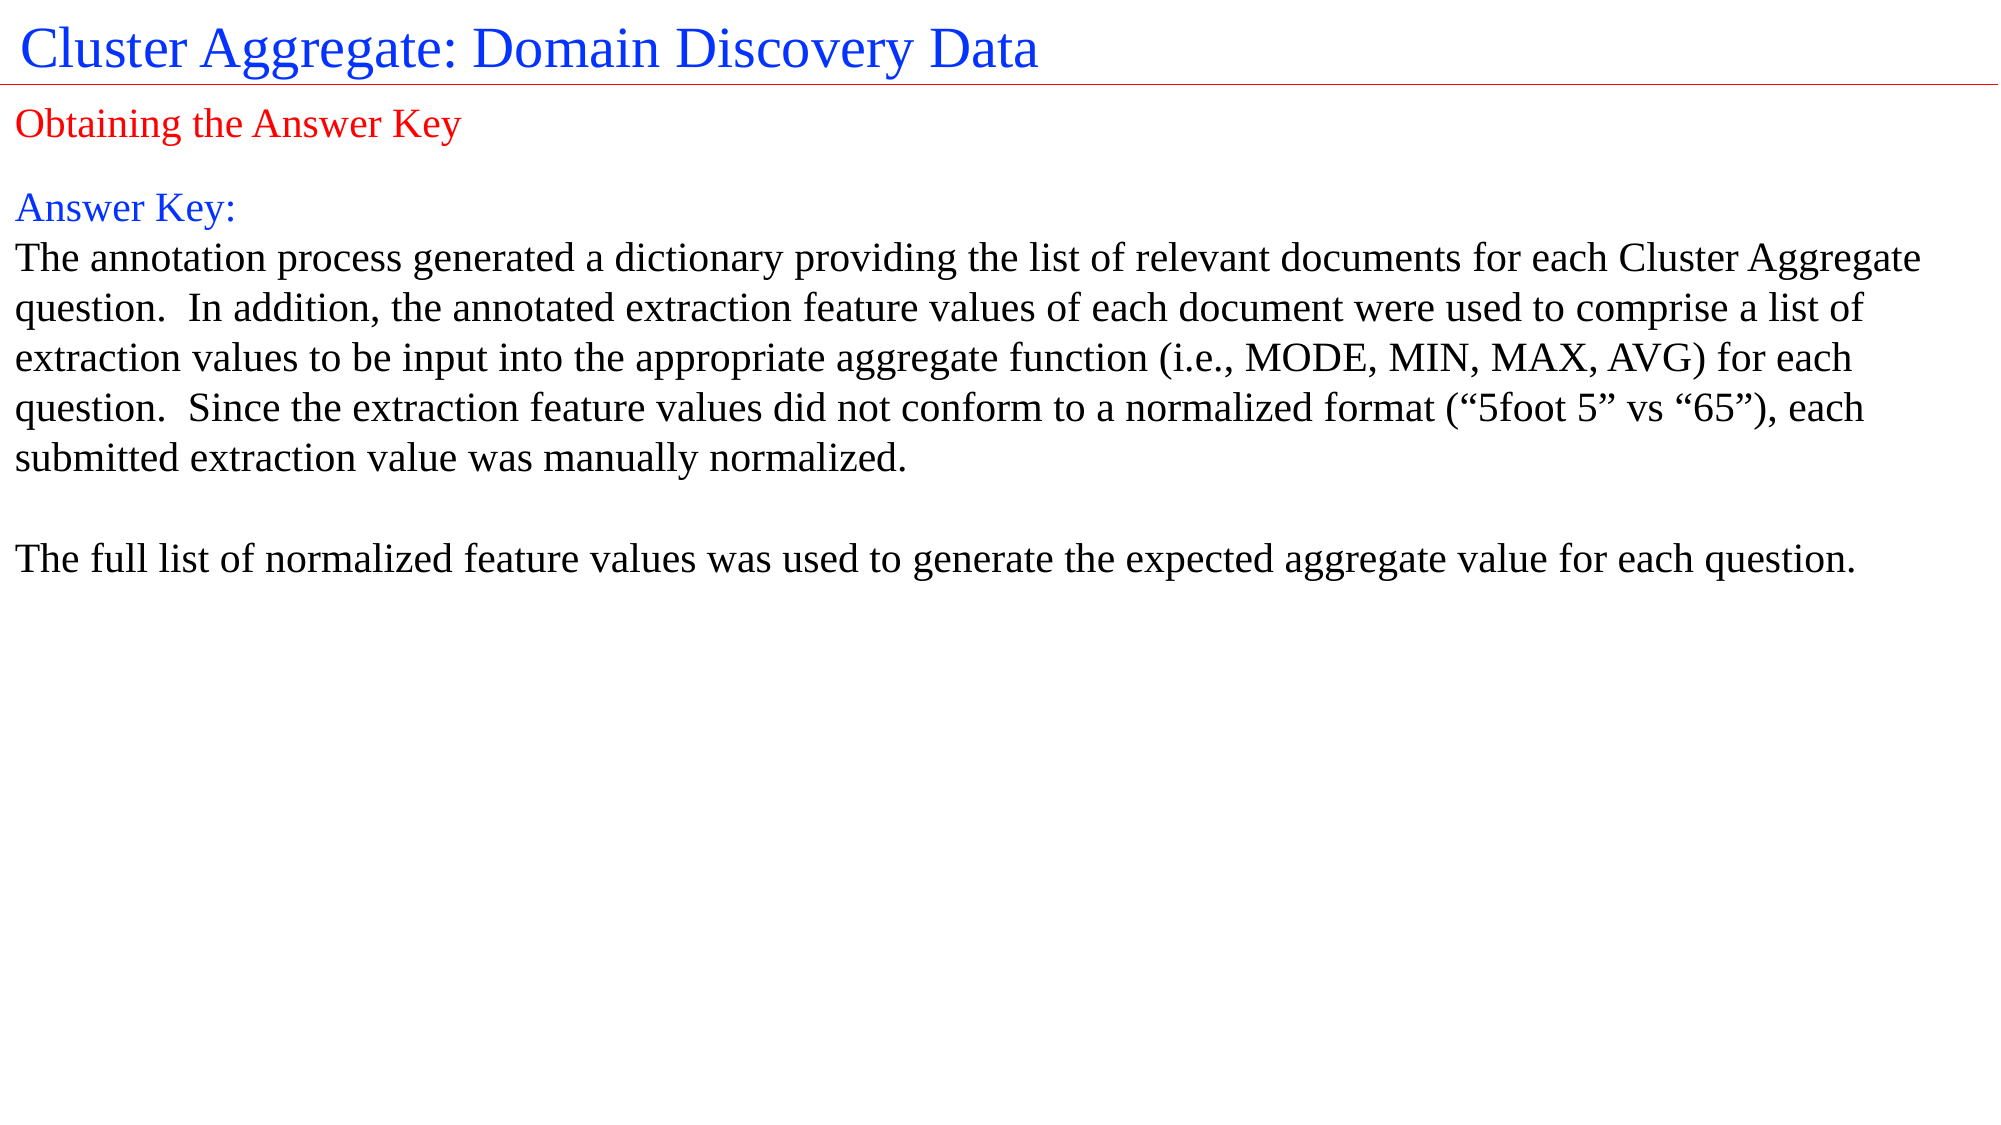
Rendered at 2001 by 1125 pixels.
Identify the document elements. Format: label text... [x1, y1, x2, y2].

text_box Answer Key: The annotation process generated a dictionary providing the list of relevant documents for each Cluster Aggregate question. In addition, the annotated extraction feature values of each document were used to comprise a list of extraction values to be input into the appropriate aggregate function (i.e., MODE, MIN, MAX, AVG) for each question. Since the extraction feature values did not conform to a normalized format (“5foot 5” vs “65”), each submitted extraction value was manually normalized. The full list of normalized feature values was used to generate the expected aggregate value for each question. [0, 172, 1998, 588]
text_box Obtaining the Answer Key [0, 87, 525, 153]
text_box Cluster Aggregate: Domain Discovery Data [5, 2, 1055, 84]
